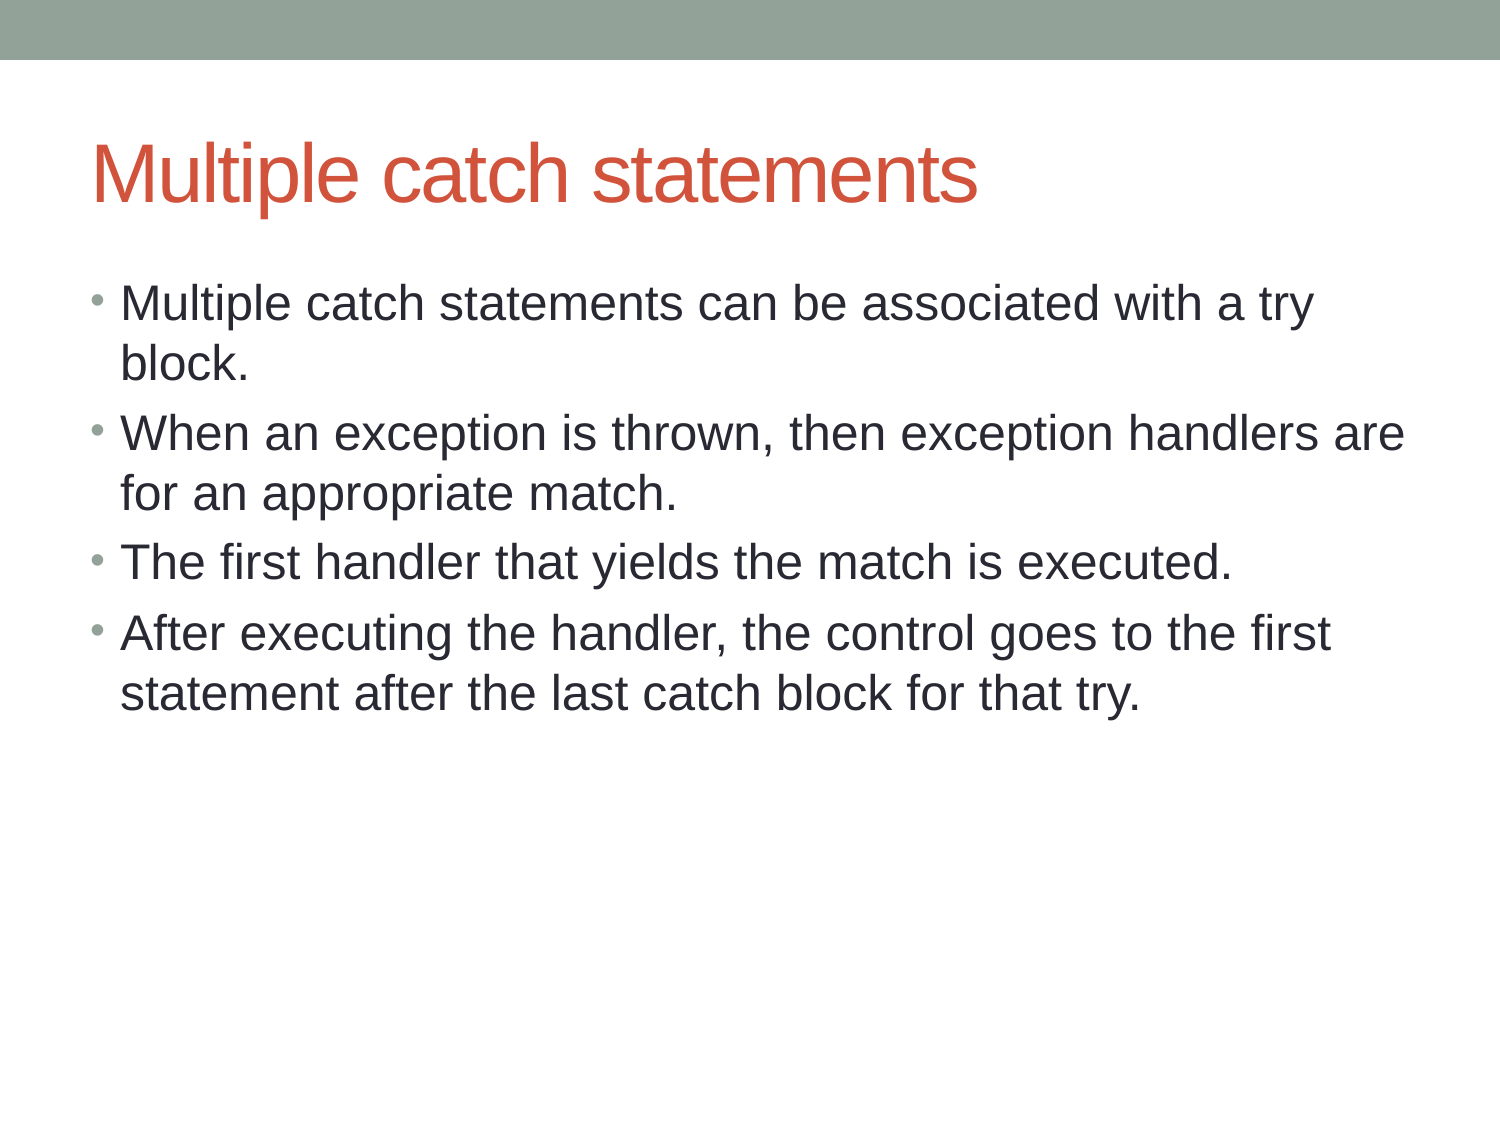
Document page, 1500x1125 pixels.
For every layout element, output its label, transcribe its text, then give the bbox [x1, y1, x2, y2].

title Multiple catch statements [75, 87, 1425, 250]
list Multiple catch statements can be associated with a try block. When an exception is thrown, then exception handlers are for an appropriate match. The first handler that yields the match is executed. After executing the handler, the control goes to the first statement after the last catch block for that try. [75, 262, 1425, 1063]
